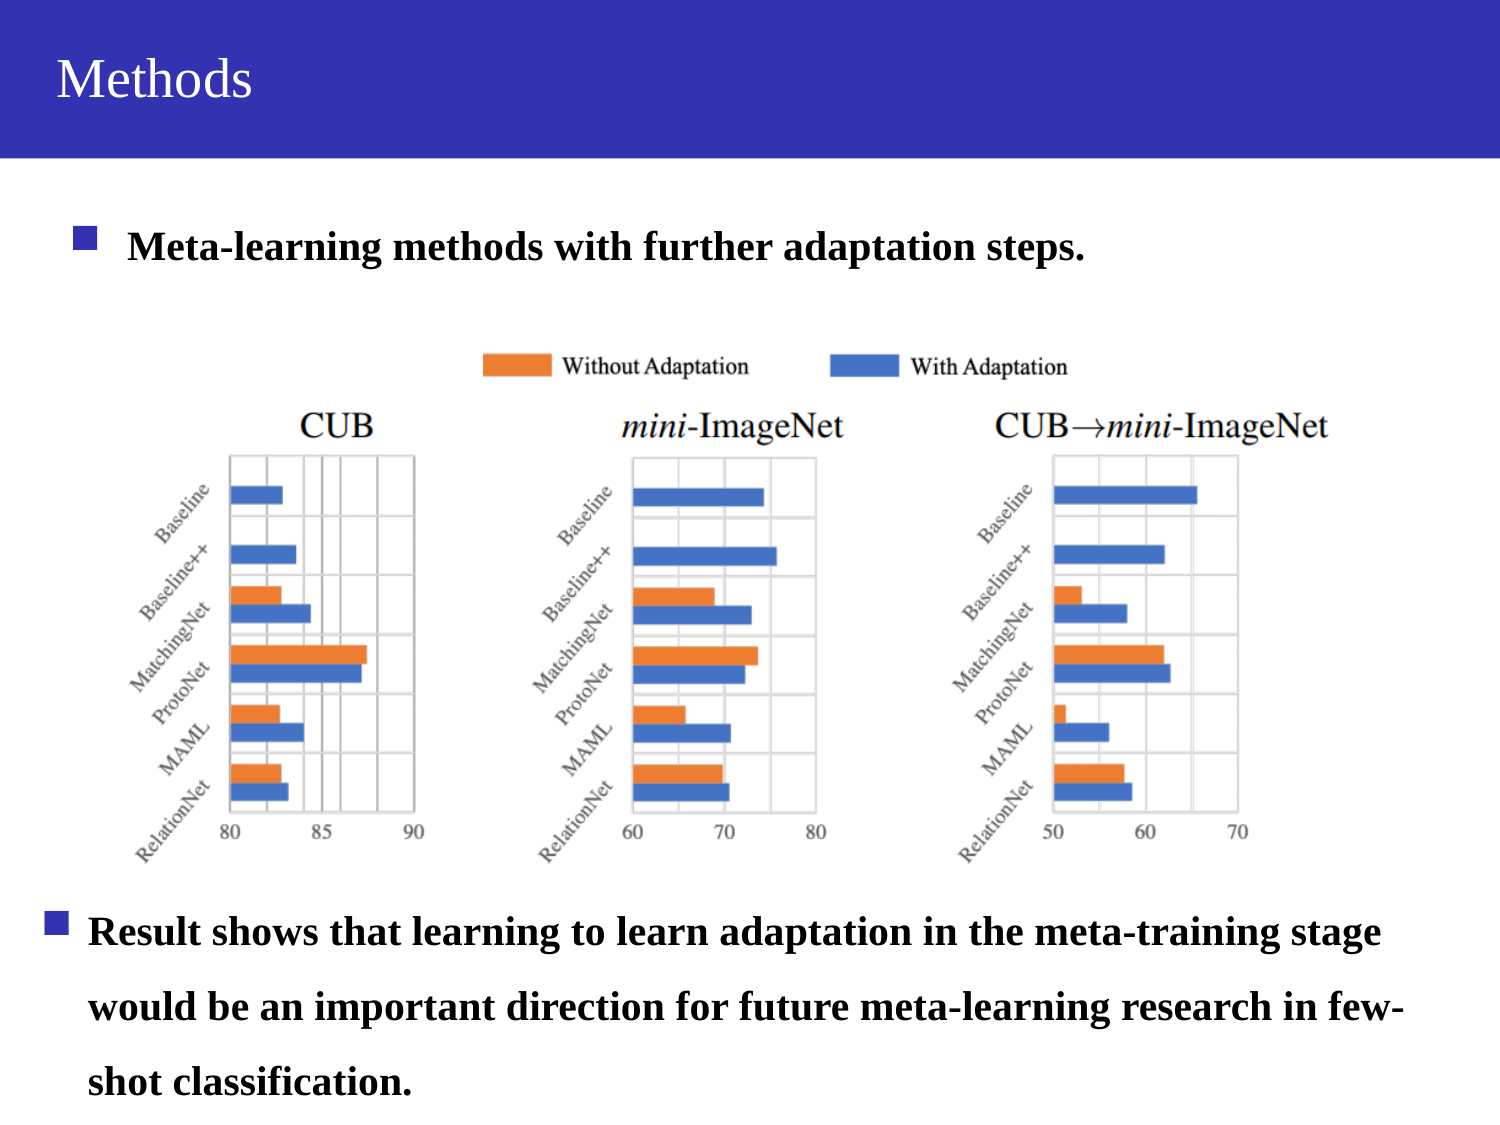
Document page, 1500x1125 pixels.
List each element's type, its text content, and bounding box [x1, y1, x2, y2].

picture [40, 328, 1441, 871]
text_box Meta-learning methods with further adaptation steps. [54, 186, 1418, 328]
text_box Result shows that learning to learn adaptation in the meta-training stage would be an important direction for future meta-learning research in few-shot classification. [26, 870, 1477, 1111]
list Methods [41, 37, 633, 121]
